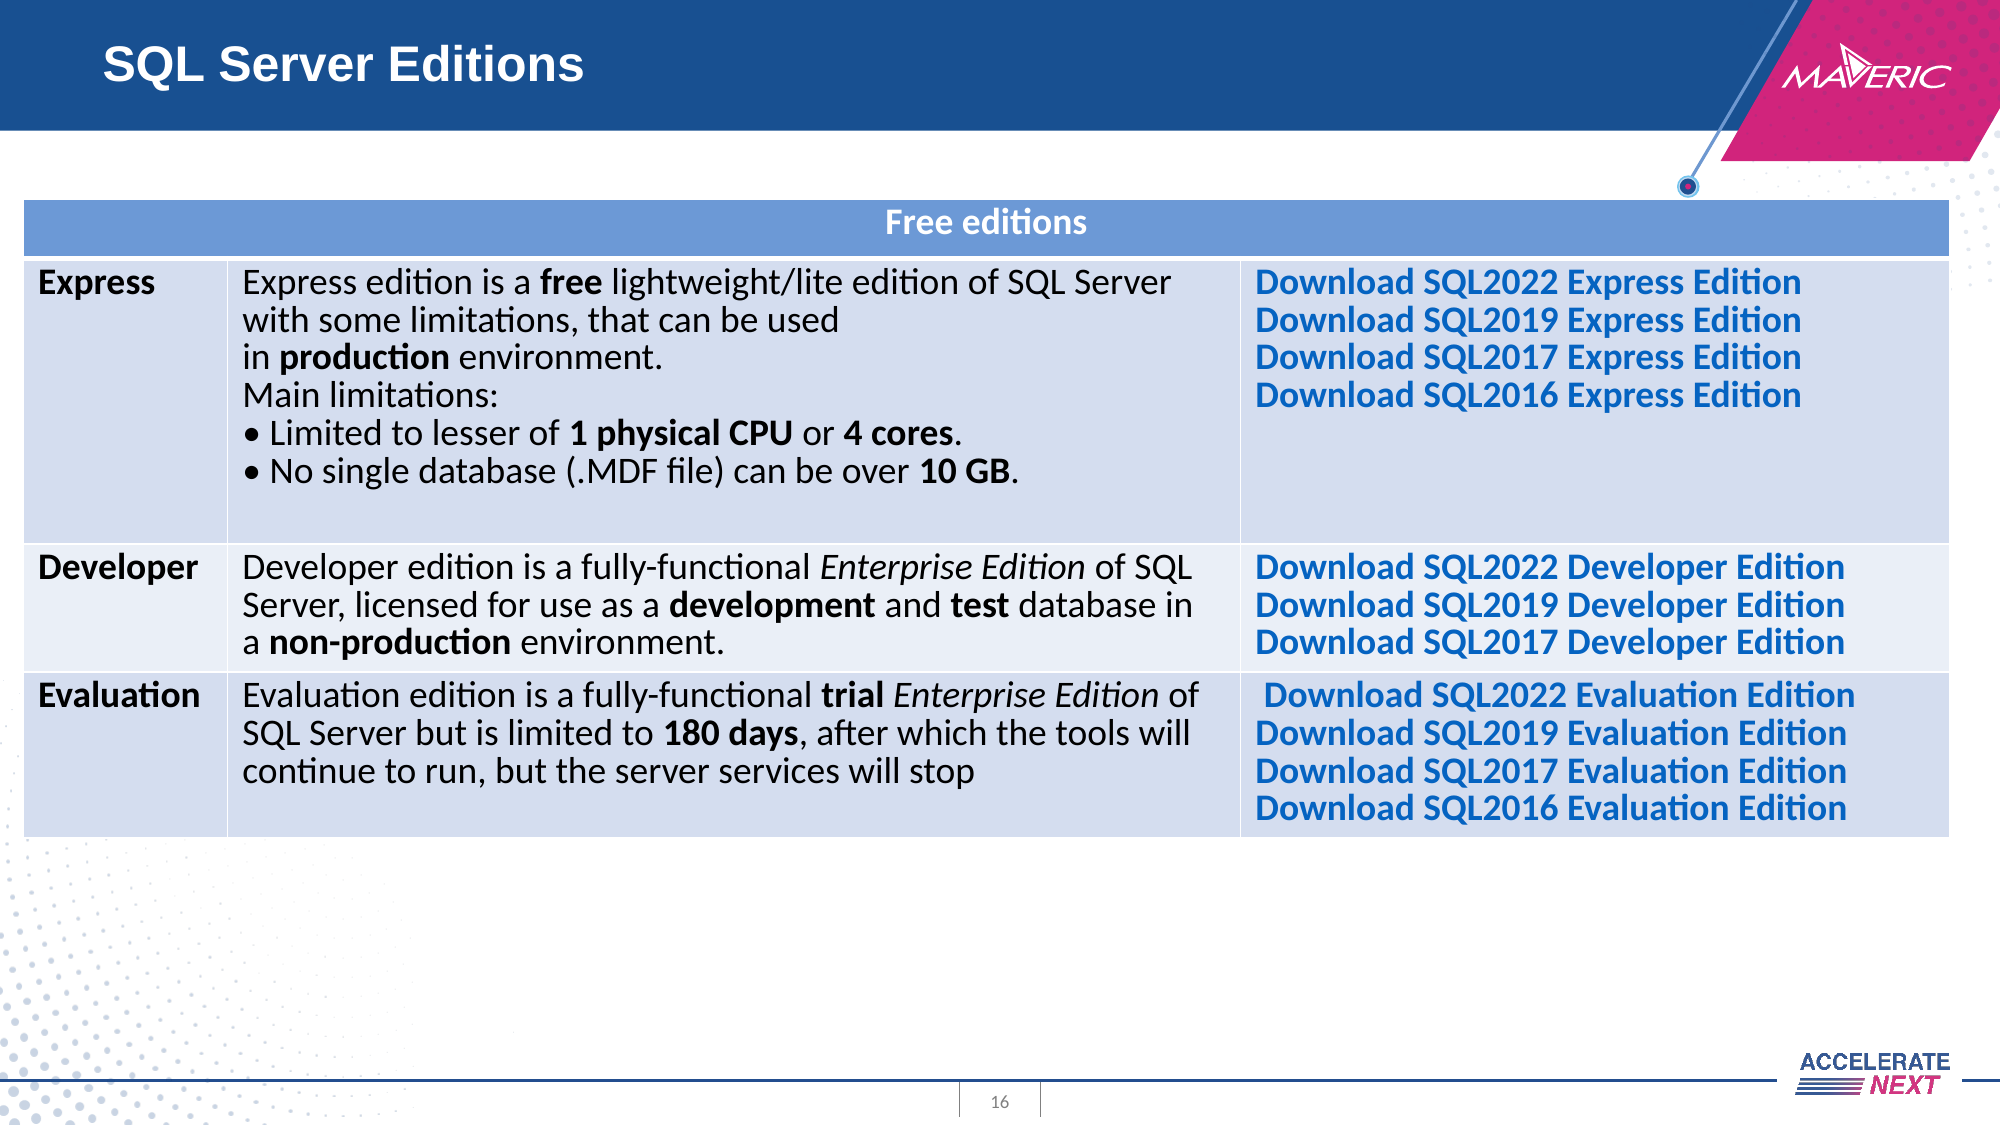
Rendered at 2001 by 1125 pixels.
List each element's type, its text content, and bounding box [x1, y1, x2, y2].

picture [1791, 1051, 1953, 1097]
table_cell Express [24, 261, 227, 543]
table_cell Express edition is a free lightweight/lite edition of SQL Server with some limitations, that can be used in production environment. Main limitations: • Limited to lesser of 1 physical CPU or 4 cores. • No single database (.MDF file) can be over 10 GB. [228, 261, 1240, 543]
table_cell Download SQL2022 Developer Edition Download SQL2019 Developer Edition Download SQL2017 Developer Edition [1241, 545, 1949, 671]
table_cell Download SQL2022 Express Edition Download SQL2019 Express Edition Download SQL2017 Express Edition Download SQL2016 Express Edition [1241, 261, 1949, 543]
table_header Free editions [24, 200, 1949, 256]
table_cell Evaluation edition is a fully-functional trial Enterprise Edition of SQL Server but is limited to 180 days, after which the tools will continue to run, but the server services will stop [228, 673, 1240, 837]
picture [0, 671, 514, 1125]
table_cell Developer [24, 545, 227, 671]
table_cell Developer edition is a fully-functional Enterprise Edition of SQL Server, licensed for use as a development and test database in a non-production environment. [228, 545, 1240, 671]
slide_number 16 [959, 1083, 1041, 1119]
table_cell Download SQL2022 Evaluation Edition Download SQL2019 Evaluation Edition Download SQL2017 Evaluation Edition Download SQL2016 Evaluation Edition [1241, 673, 1949, 837]
table_cell Evaluation [24, 673, 227, 837]
title SQL Server Editions [87, 30, 1678, 102]
